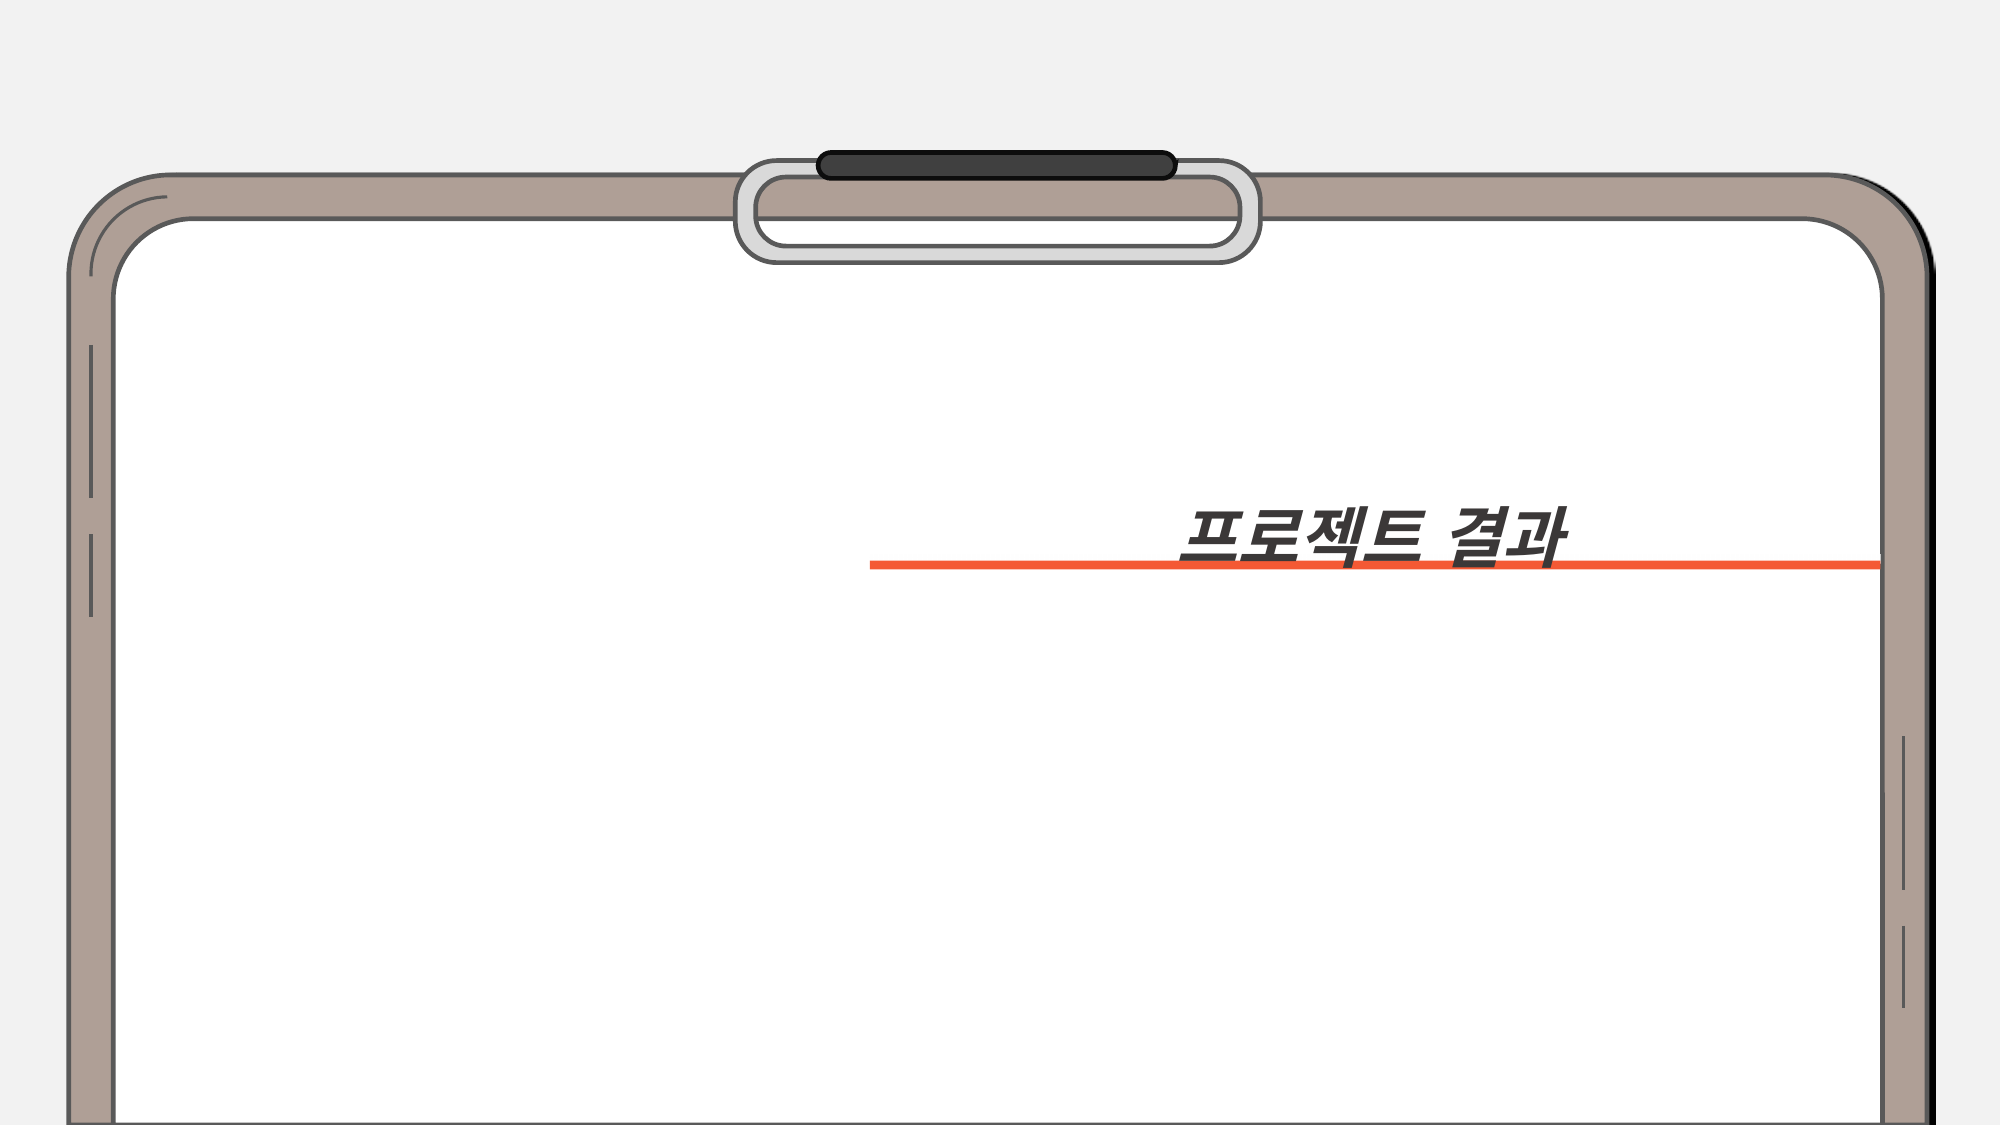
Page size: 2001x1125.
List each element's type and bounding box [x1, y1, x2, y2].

text_box [68, 152, 1928, 1125]
